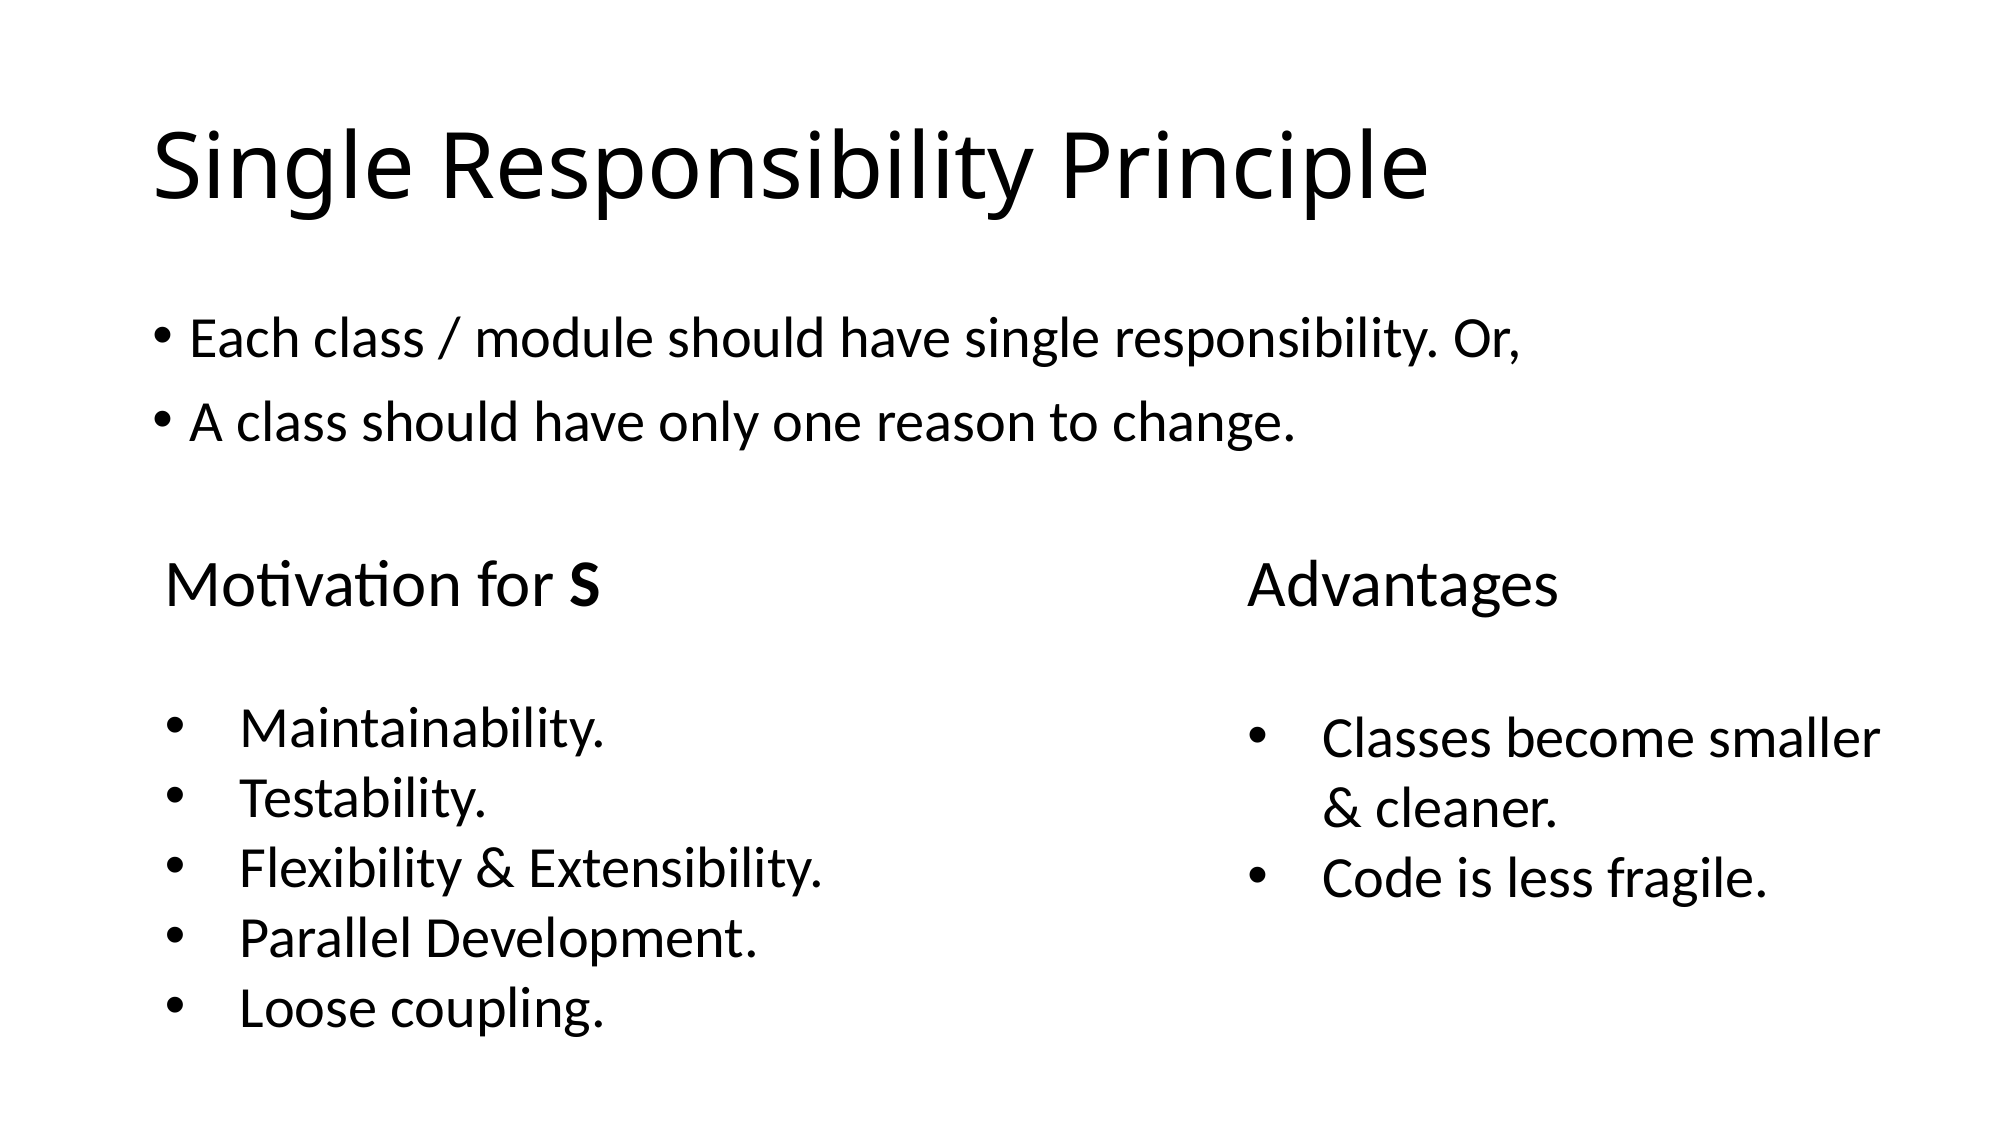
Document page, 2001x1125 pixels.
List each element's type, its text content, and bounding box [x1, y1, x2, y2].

list Each class / module should have single responsibility. Or, A class should have only one reason to change. [137, 299, 1863, 488]
text_box Motivation for S Maintainability. Testability. Flexibility & Extensibility. Parallel Development. Loose coupling. [149, 532, 1025, 1125]
text_box Advantages Classes become smaller & cleaner. Code is less fragile. [1232, 532, 1919, 1052]
title Single Responsibility Principle [137, 59, 1863, 278]
